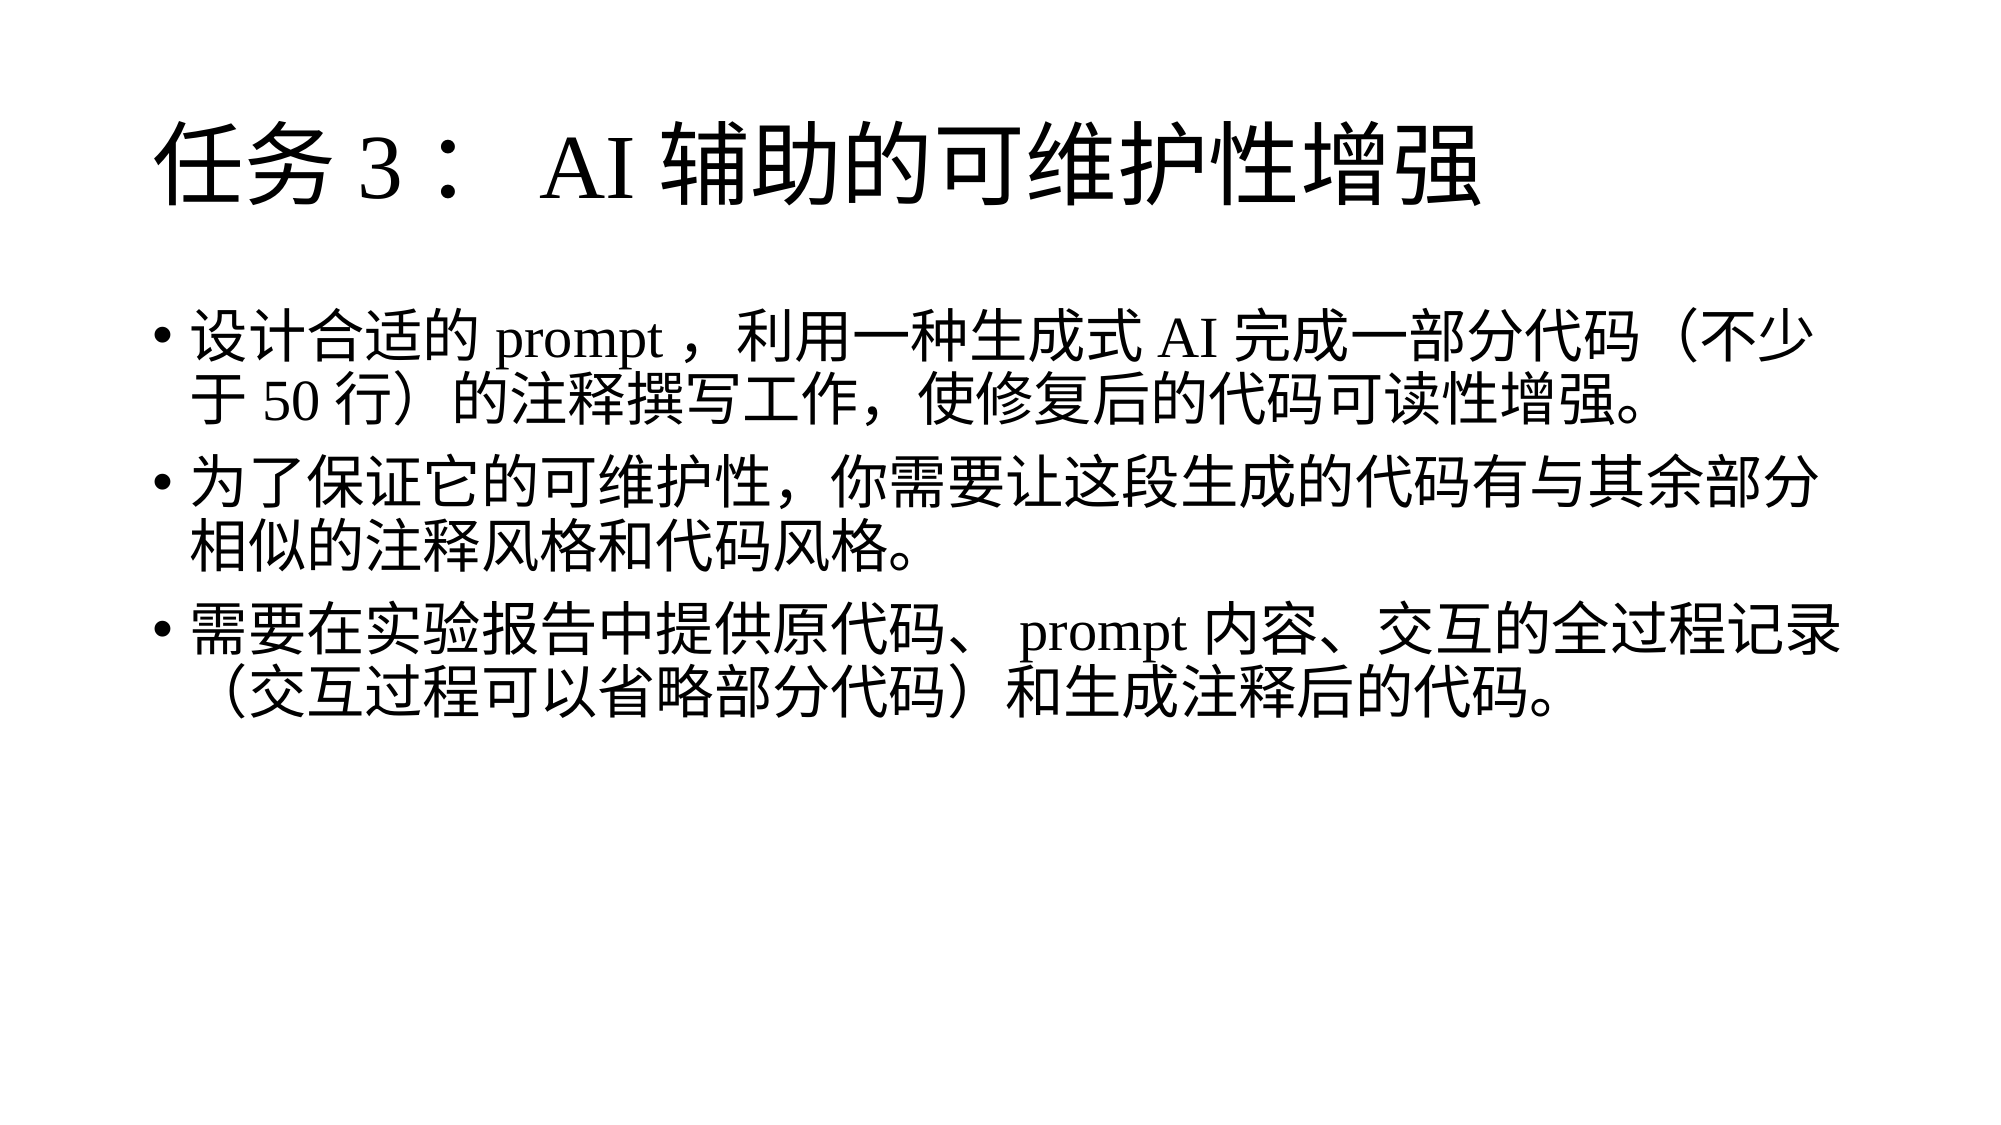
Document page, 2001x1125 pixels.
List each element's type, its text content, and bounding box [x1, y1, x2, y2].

list 设计合适的prompt，利用一种生成式AI完成一部分代码（不少于50行）的注释撰写工作，使修复后的代码可读性增强。 为了保证它的可维护性，你需要让这段生成的代码有与其余部分相似的注释风格和代码风格。 需要在实验报告中提供原代码、prompt内容、交互的全过程记录（交互过程可以省略部分代码）和生成注释后的代码。 [137, 299, 1863, 1083]
title 任务3：AI辅助的可维护性增强 [137, 59, 1863, 278]
